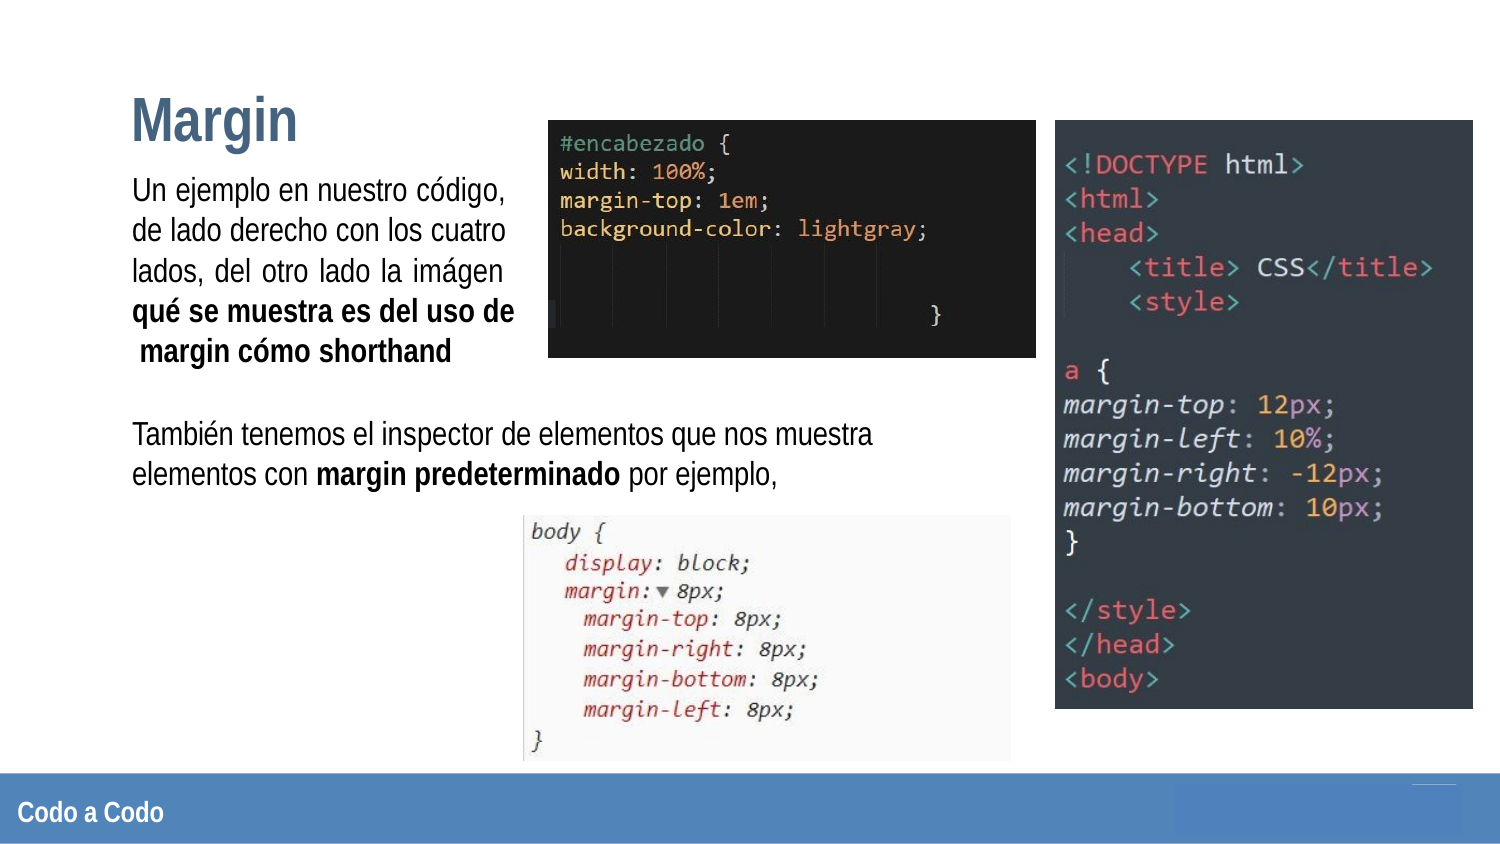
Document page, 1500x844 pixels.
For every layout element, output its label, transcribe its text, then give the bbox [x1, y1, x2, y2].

footer Codo a Codo [15, 789, 395, 844]
title Margin Un ejemplo en nuestro código, de lado derecho con los cuatro lados, del otro lado la imágen qué se muestra es del uso de margin cómo shorthand [129, 50, 516, 370]
picture [547, 119, 1036, 358]
picture [522, 515, 1011, 761]
text_box También tenemos el inspector de elementos que nos muestra elementos con margin predeterminado por ejemplo, [130, 410, 884, 493]
text_box [1173, 782, 1464, 836]
picture [1055, 119, 1473, 709]
picture [1175, 778, 1463, 782]
